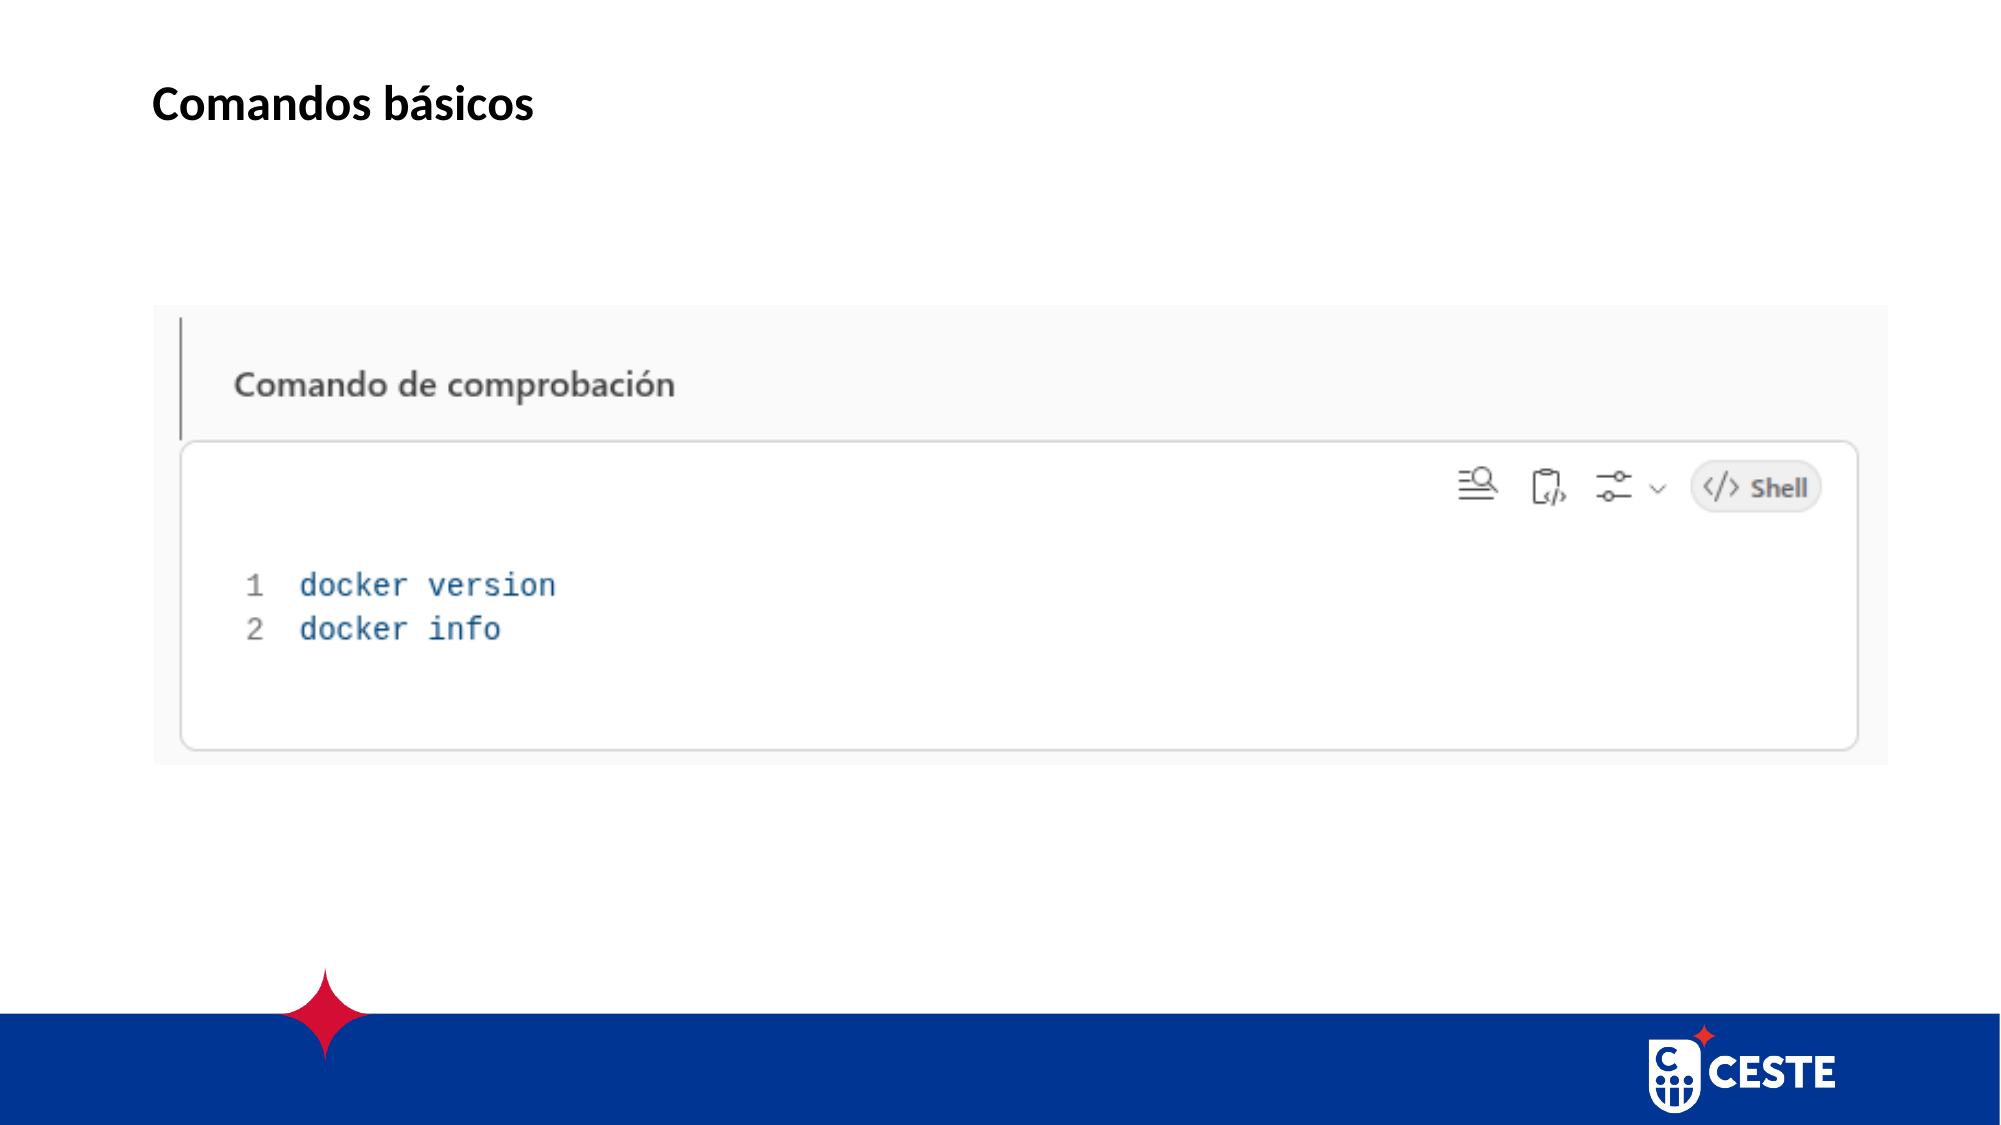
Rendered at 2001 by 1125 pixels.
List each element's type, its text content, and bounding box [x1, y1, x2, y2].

picture [153, 305, 1888, 766]
picture [1629, 1014, 1854, 1122]
title Comandos básicos [137, 59, 1863, 149]
picture [275, 965, 375, 1064]
